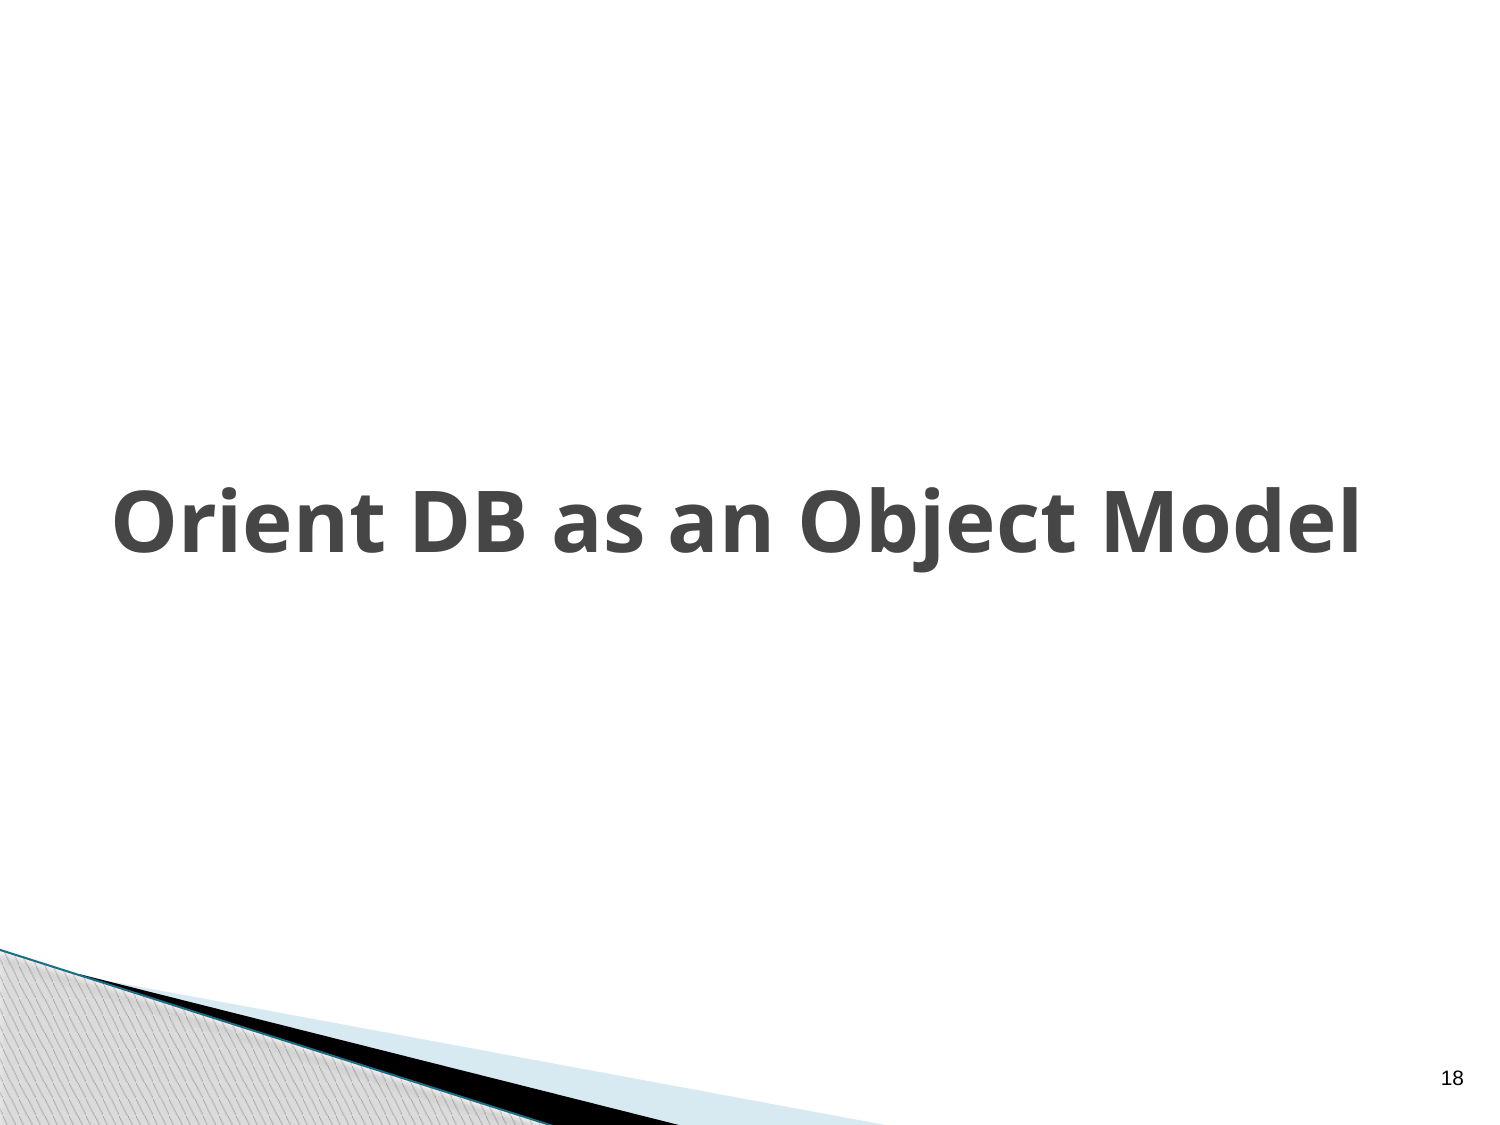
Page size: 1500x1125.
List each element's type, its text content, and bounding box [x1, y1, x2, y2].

title Orient DB as an Object Model [62, 425, 1413, 613]
slide_number 18 [1418, 1037, 1479, 1098]
